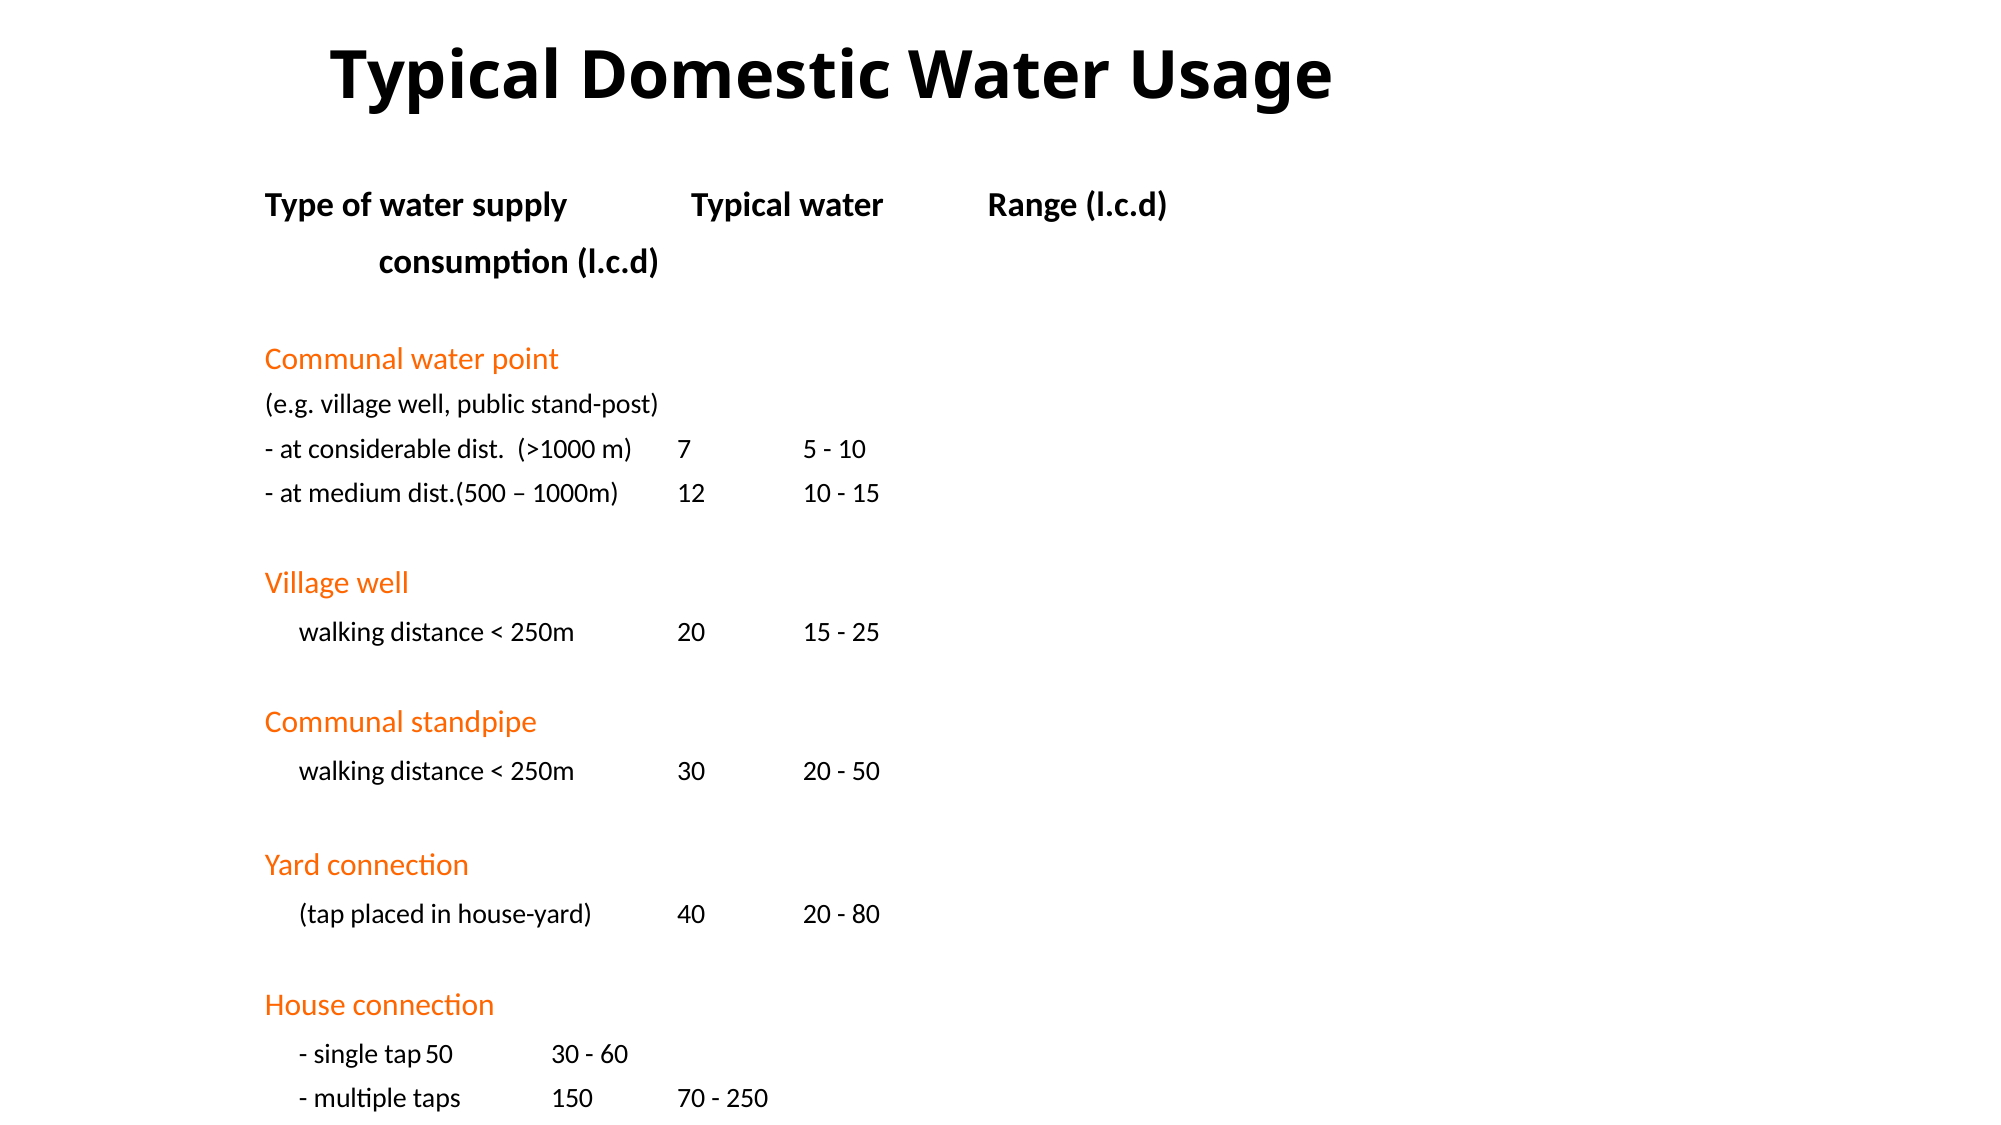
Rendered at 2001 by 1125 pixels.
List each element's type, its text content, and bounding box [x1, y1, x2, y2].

title Typical Domestic Water Usage [314, 31, 1640, 123]
list Type of water supply Typical water Range (l.c.d) consumption (l.c.d) Communal water point (e.g. village well, public stand-post) - at considerable dist. (>1000 m) 7 5 - 10 - at medium dist.(500 – 1000m) 12 10 - 15 Village well walking distance < 250m 20 15 - 25 Communal standpipe walking distance < 250m 30 20 - 50 Yard connection (tap placed in house-yard) 40 20 - 80 House connection - single tap 50 30 - 60 - multiple taps 150 70 - 250 [249, 160, 1750, 1125]
